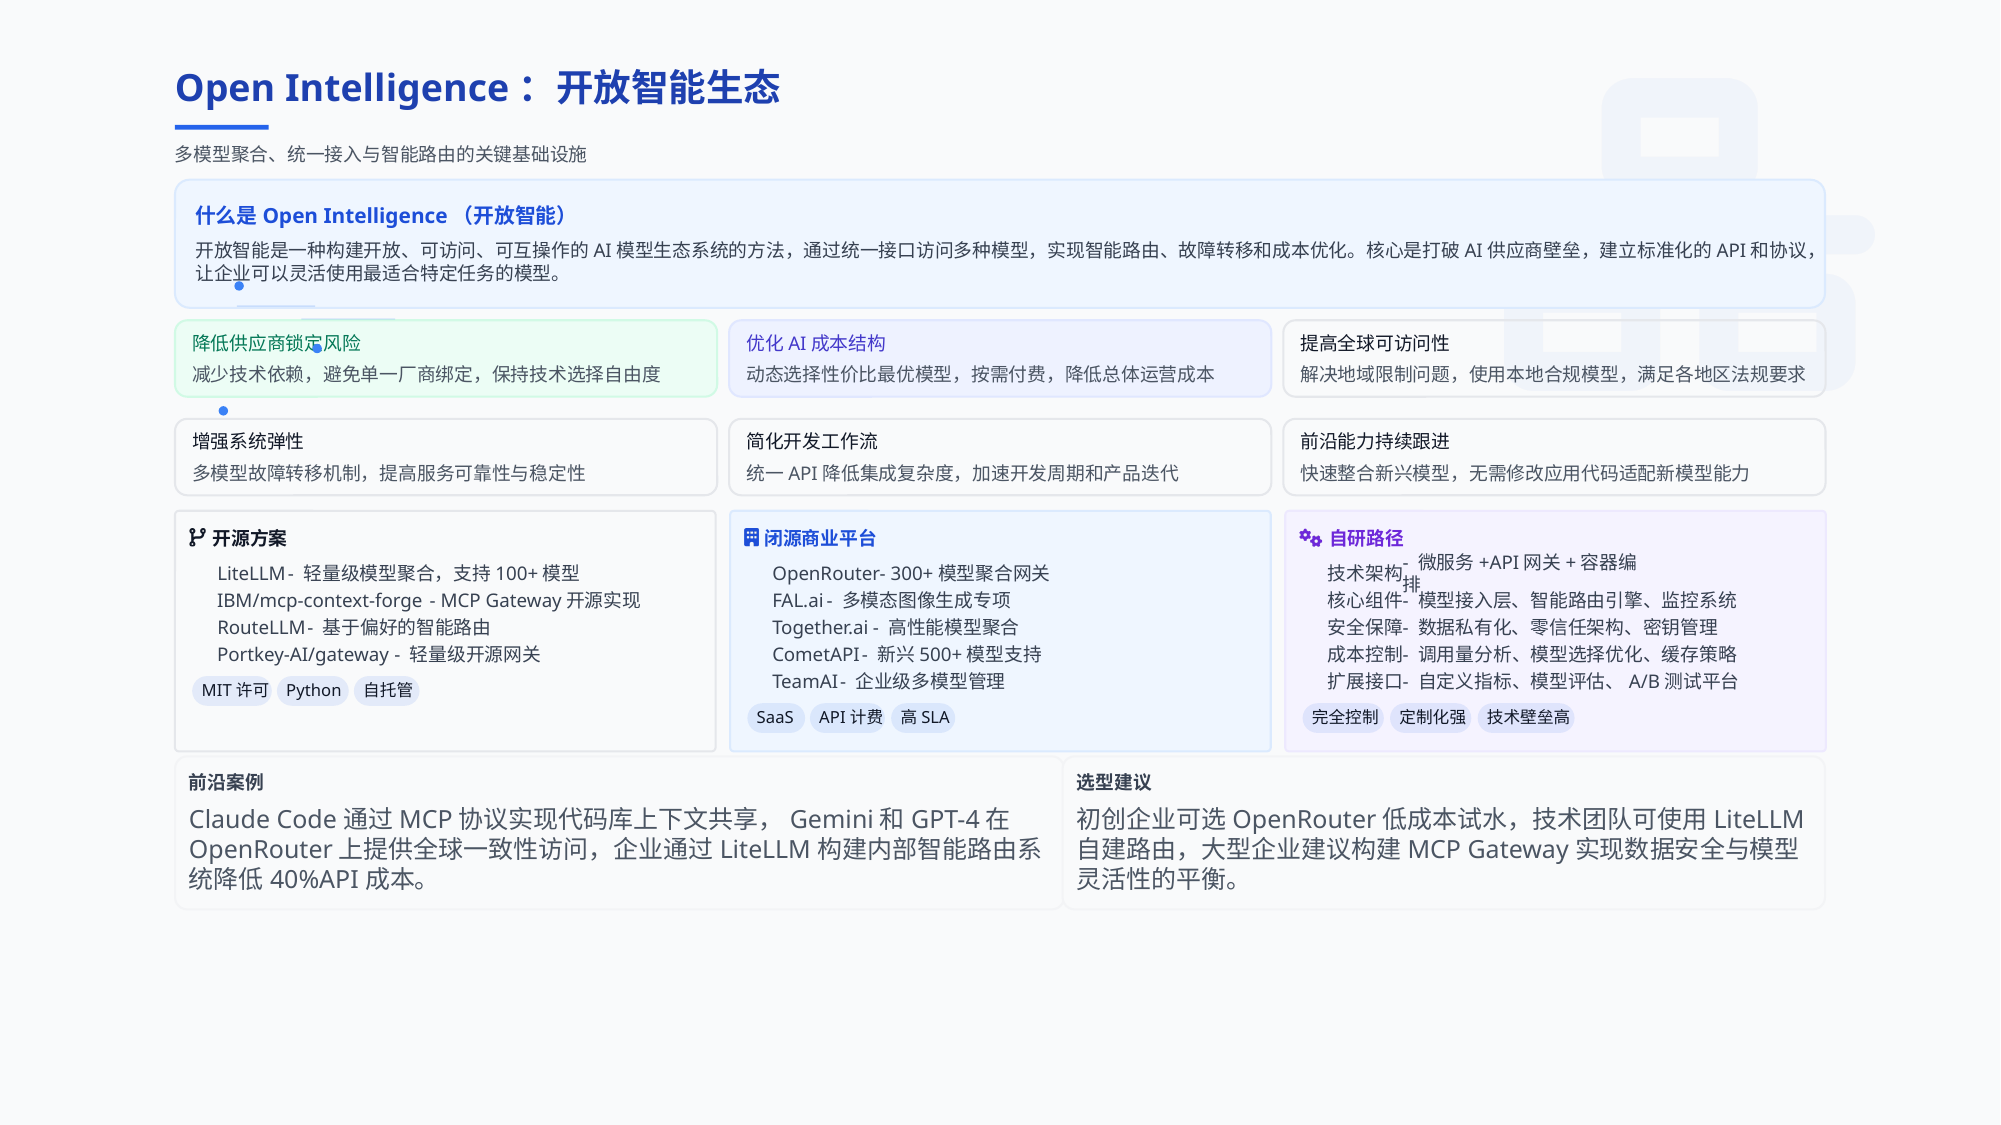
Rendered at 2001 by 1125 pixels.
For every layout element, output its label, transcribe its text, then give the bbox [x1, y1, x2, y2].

picture [1299, 528, 1323, 547]
text_box [1062, 756, 1826, 910]
text_box [175, 756, 1063, 910]
text_box [809, 703, 882, 733]
text_box 开源方案 [212, 524, 304, 550]
text_box - 300+模型聚合网关 [879, 561, 1069, 585]
text_box 降低供应商锁定风险 [192, 331, 377, 355]
text_box 简化开发工作流 [746, 429, 894, 454]
text_box [174, 320, 718, 397]
text_box RouteLLM [217, 615, 307, 639]
text_box - 新兴500+模型支持 [861, 642, 1052, 667]
text_box - 企业级多模型管理 [839, 669, 1019, 694]
text_box 什么是Open Intelligence（开放智能） [195, 201, 595, 229]
text_box Python [286, 680, 352, 700]
text_box [353, 676, 417, 706]
picture [1484, 78, 1875, 391]
picture [744, 528, 759, 547]
text_box CometAPI [772, 642, 861, 667]
text_box [729, 418, 1272, 496]
text_box Claude Code通过MCP协议实现代码库上下文共享，Gemini和GPT-4在OpenRouter上提供全球一致性访问，企业通过LiteLLM构建内部智能路由系统降低40%API成本。 [188, 801, 1044, 896]
text_box - 调用量分析、模型选择优化、缓存策略 [1402, 642, 1750, 667]
text_box 减少技术依赖，避免单一厂商绑定，保持技术选择自由度 [192, 362, 677, 387]
text_box [234, 281, 244, 291]
text_box [276, 676, 346, 706]
text_box 提高全球可访问性 [1300, 331, 1467, 355]
text_box [1283, 418, 1826, 496]
text_box 成本控制 [1327, 642, 1402, 667]
text_box 多模型聚合、统一接入与智能路由的关键基础设施 [174, 142, 604, 166]
text_box - 多模态图像生成专项 [826, 588, 1024, 612]
text_box [192, 676, 269, 706]
text_box - 自定义指标、模型评估、A/B测试平台 [1402, 669, 1745, 694]
picture [188, 528, 207, 547]
text_box 核心组件 [1327, 588, 1402, 612]
text_box 开放智能是一种构建开放、可访问、可互操作的AI模型生态系统的方法，通过统一接口访问多种模型，实现智能路由、故障转移和成本优化。核心是打破AI供应商壁垒，建立标准化的API和协议，让企业可以灵活使用最适合特定任务的模型。 [195, 237, 1484, 286]
text_box 动态选择性价比最优模型，按需付费，降低总体运营成本 [746, 362, 1231, 387]
text_box API计费 [819, 707, 889, 727]
text_box Together.ai [772, 615, 872, 639]
text_box OpenRouter [772, 561, 879, 585]
text_box - 基于偏好的智能路由 [307, 615, 505, 639]
text_box 扩展接口 [1327, 669, 1402, 694]
text_box [1285, 510, 1826, 752]
text_box 高SLA [900, 707, 959, 727]
text_box [174, 418, 718, 496]
text_box 快速整合新兴模型，无需修改应用代码适配新模型能力 [1300, 460, 1767, 485]
text_box [312, 343, 322, 354]
text_box - 模型接入层、智能路由引擎、监控系统 [1402, 588, 1750, 612]
text_box IBM/mcp-context-forge [217, 588, 429, 612]
text_box 闭源商业平台 [764, 524, 893, 550]
text_box 自托管 [363, 680, 423, 700]
text_box 优化AI成本结构 [746, 331, 892, 355]
text_box [1477, 703, 1572, 733]
text_box [730, 510, 1271, 752]
text_box [1390, 703, 1469, 733]
text_box [174, 510, 716, 752]
text_box Portkey-AI/gateway [217, 642, 394, 667]
text_box 初创企业可选OpenRouter低成本试水，技术团队可使用LiteLLM自建路由，大型企业建议构建MCP Gateway实现数据安全与模型灵活性的平衡。 [1076, 801, 1813, 896]
text_box - 高性能模型聚合 [872, 615, 1033, 639]
text_box [174, 179, 1484, 308]
text_box [729, 320, 1272, 397]
text_box [0, 0, 2000, 1125]
text_box 统一API降低集成复杂度，加速开发周期和产品迭代 [746, 460, 1186, 485]
text_box LiteLLM [217, 561, 288, 585]
text_box [1283, 320, 1824, 397]
text_box 前沿能力持续跟进 [1300, 429, 1467, 454]
text_box - 轻量级模型聚合，支持100+模型 [288, 561, 585, 585]
text_box 选型建议 [1076, 770, 1168, 794]
text_box [891, 703, 953, 733]
text_box 定制化强 [1399, 707, 1475, 727]
text_box 技术架构 [1327, 561, 1402, 585]
text_box - MCP Gateway开源实现 [429, 588, 658, 612]
text_box [1302, 703, 1381, 733]
text_box 增强系统弹性 [192, 429, 321, 454]
text_box - 微服务+API网关+容器编排 [1402, 561, 1655, 585]
text_box 自研路径 [1329, 524, 1420, 550]
text_box [218, 406, 229, 416]
text_box - 轻量级开源网关 [394, 642, 554, 667]
text_box Open Intelligence：开放智能生态 [175, 64, 788, 110]
text_box 多模型故障转移机制，提高服务可靠性与稳定性 [192, 460, 602, 485]
text_box 完全控制 [1311, 707, 1387, 727]
text_box - 数据私有化、零信任架构、密钥管理 [1402, 615, 1731, 639]
text_box [174, 124, 269, 130]
text_box 前沿案例 [188, 770, 280, 794]
text_box SaaS [756, 707, 809, 727]
text_box FAL.ai [772, 588, 826, 612]
text_box TeamAI [772, 669, 839, 694]
text_box MIT许可 [201, 680, 276, 700]
text_box 技术壁垒高 [1486, 707, 1578, 727]
text_box [747, 703, 802, 733]
text_box 解决地域限制问题，使用本地合规模型，满足各地区法规要求 [1300, 362, 1484, 387]
text_box 安全保障 [1327, 615, 1402, 639]
